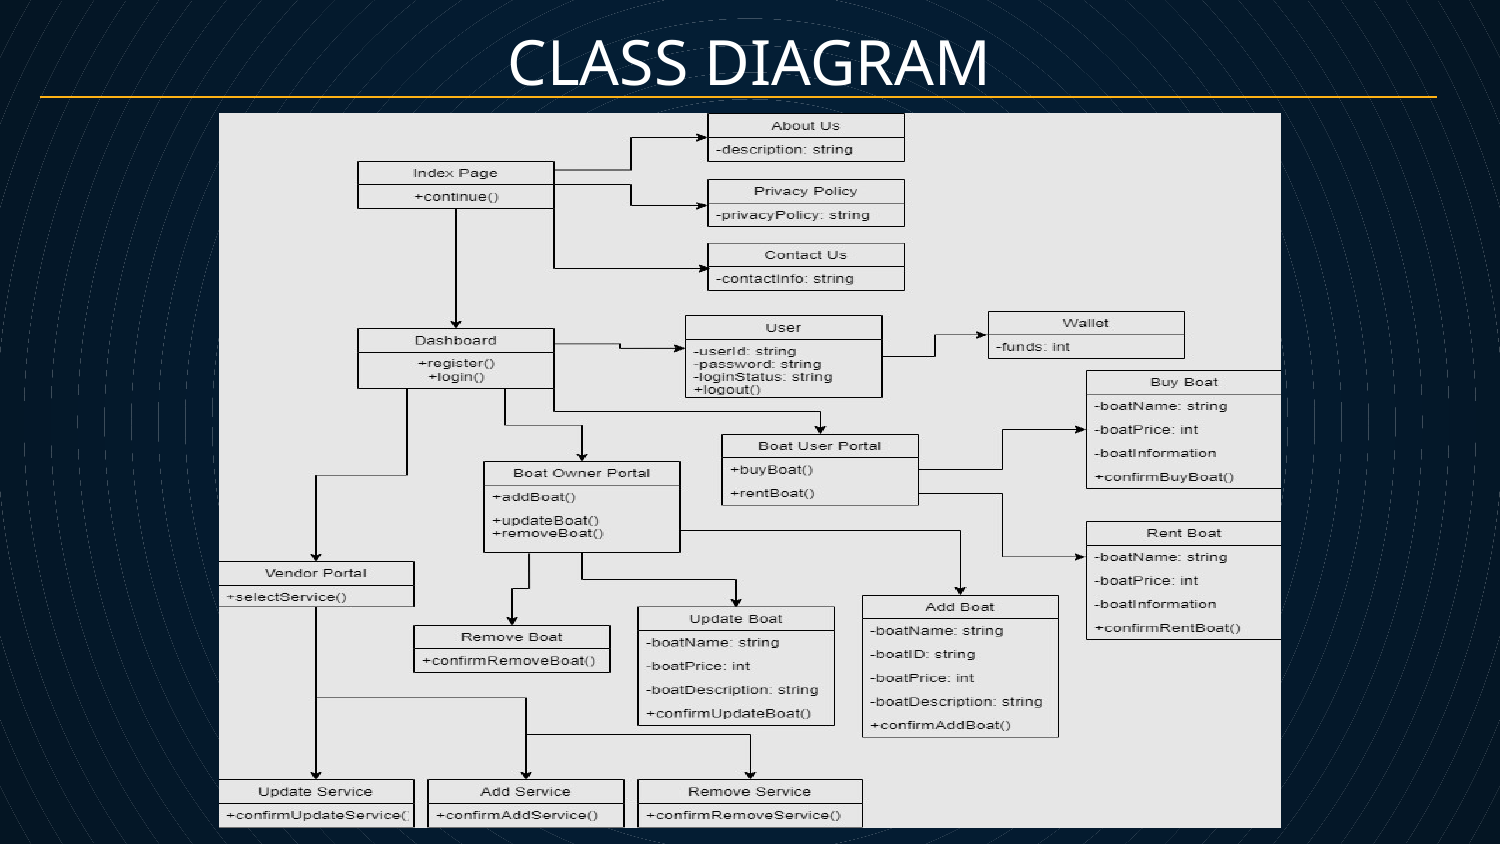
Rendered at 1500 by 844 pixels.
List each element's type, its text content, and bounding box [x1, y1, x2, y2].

picture [218, 112, 1282, 828]
title CLASS DIAGRAM [51, 13, 1449, 114]
